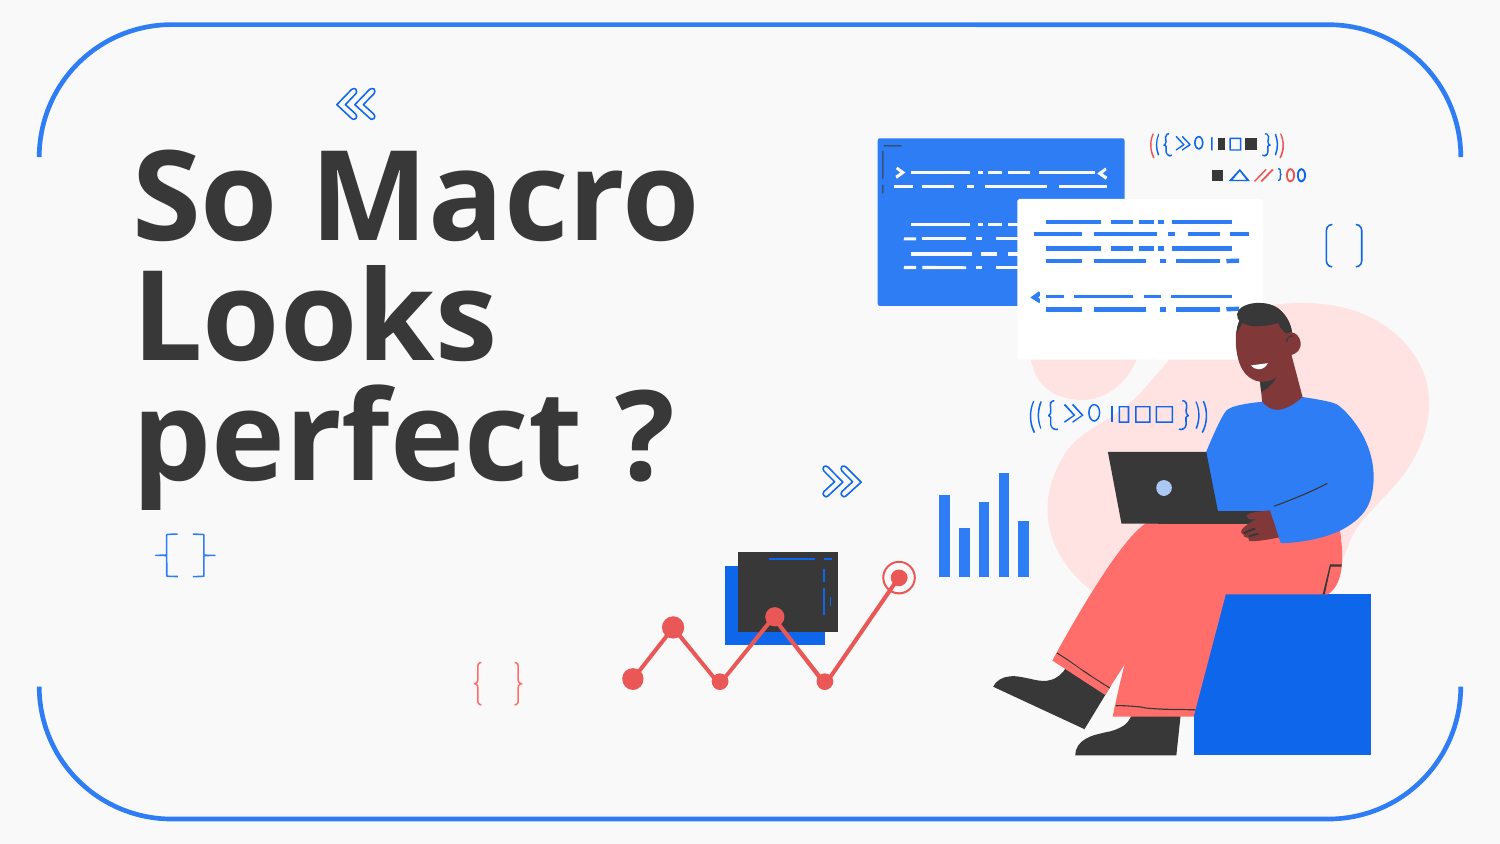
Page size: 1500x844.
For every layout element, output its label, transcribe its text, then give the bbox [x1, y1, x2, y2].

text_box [621, 138, 1436, 756]
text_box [155, 533, 216, 577]
text_box [474, 662, 522, 705]
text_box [822, 465, 862, 498]
title So Macro Looks perfect ? [116, 182, 616, 467]
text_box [1148, 132, 1307, 183]
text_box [336, 88, 376, 120]
